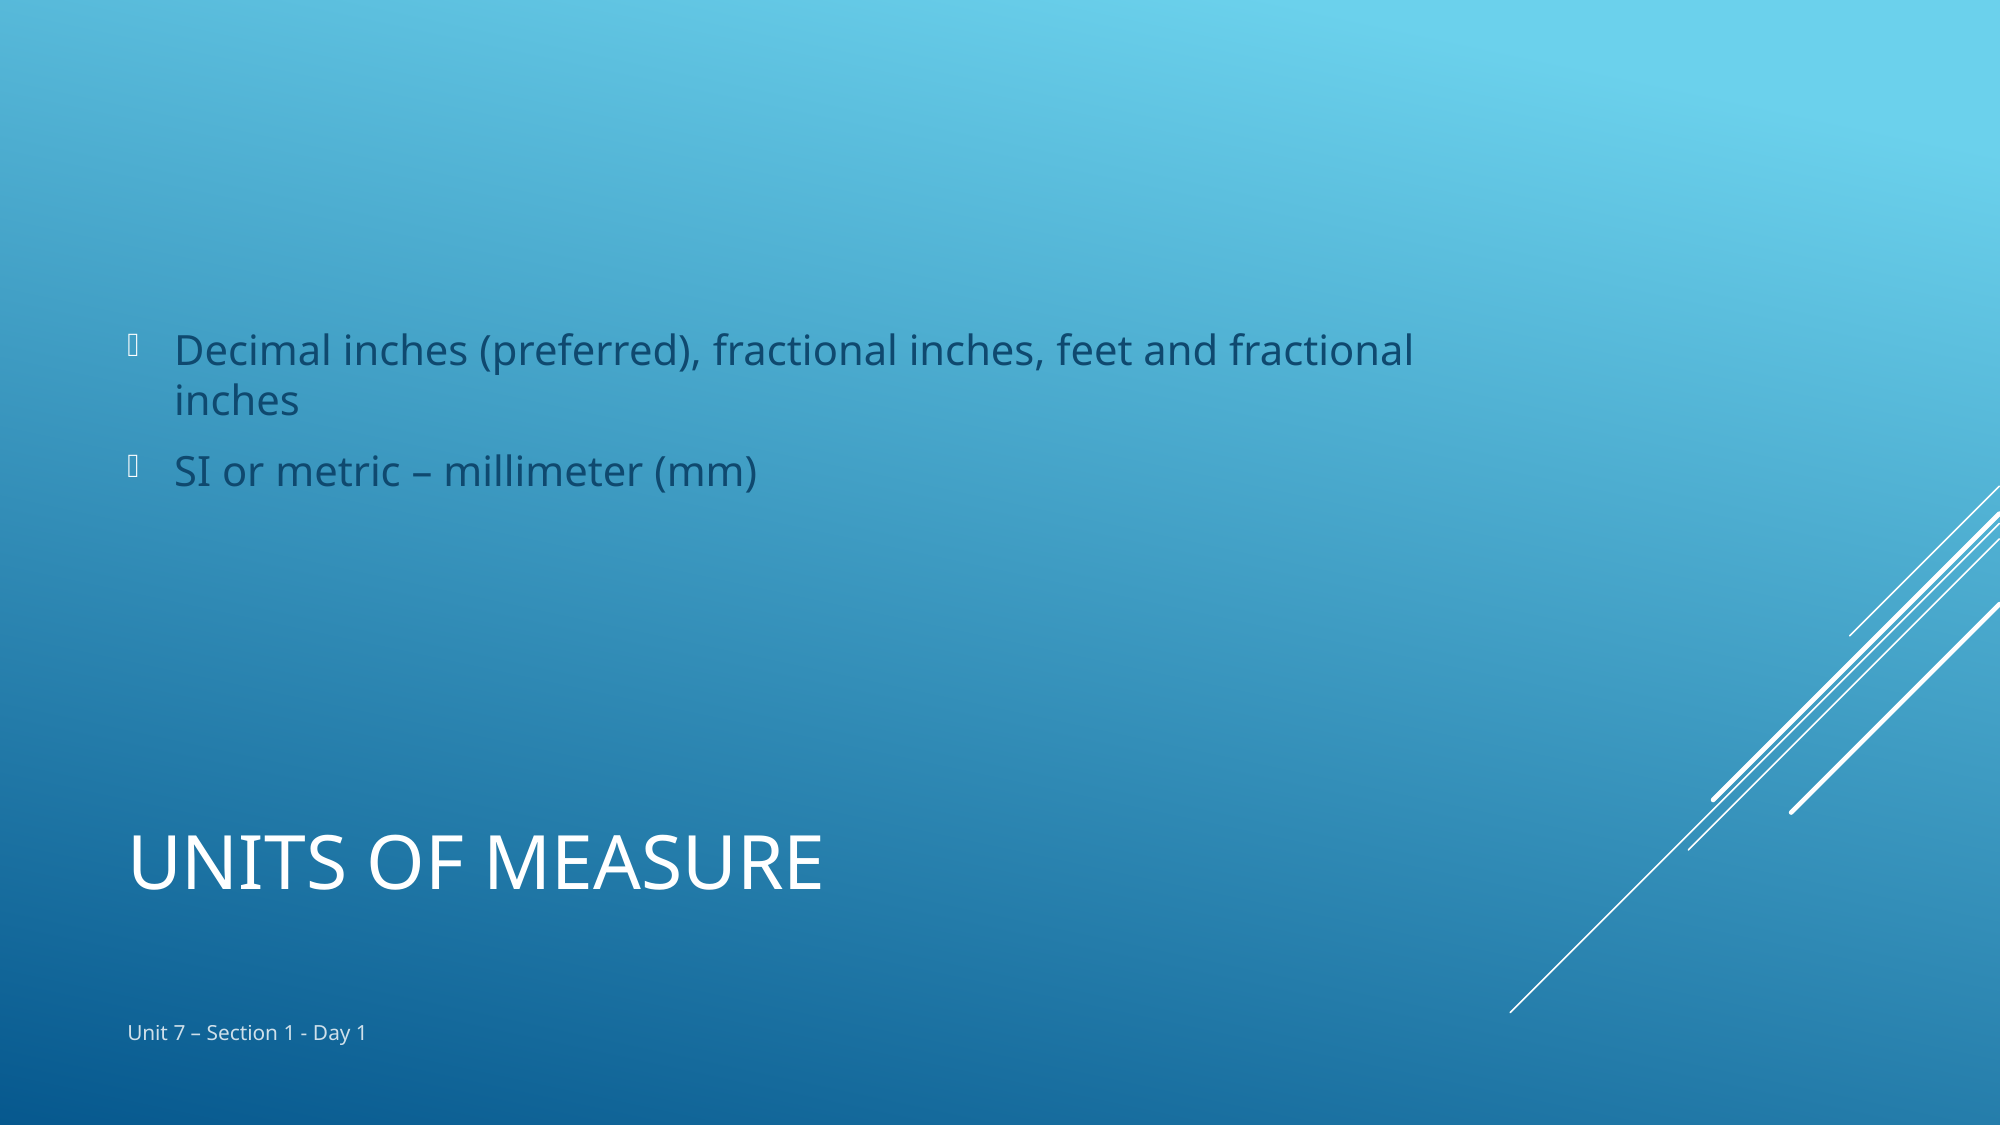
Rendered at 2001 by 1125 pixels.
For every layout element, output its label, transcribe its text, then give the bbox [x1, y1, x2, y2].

footer Unit 7 – Section 1 - Day 1 [112, 1012, 1350, 1073]
list Decimal inches (preferred), fractional inches, feet and fractional inches SI or metric – millimeter (mm) [112, 112, 1513, 706]
title UNITS OF MEASURE [112, 736, 1513, 984]
